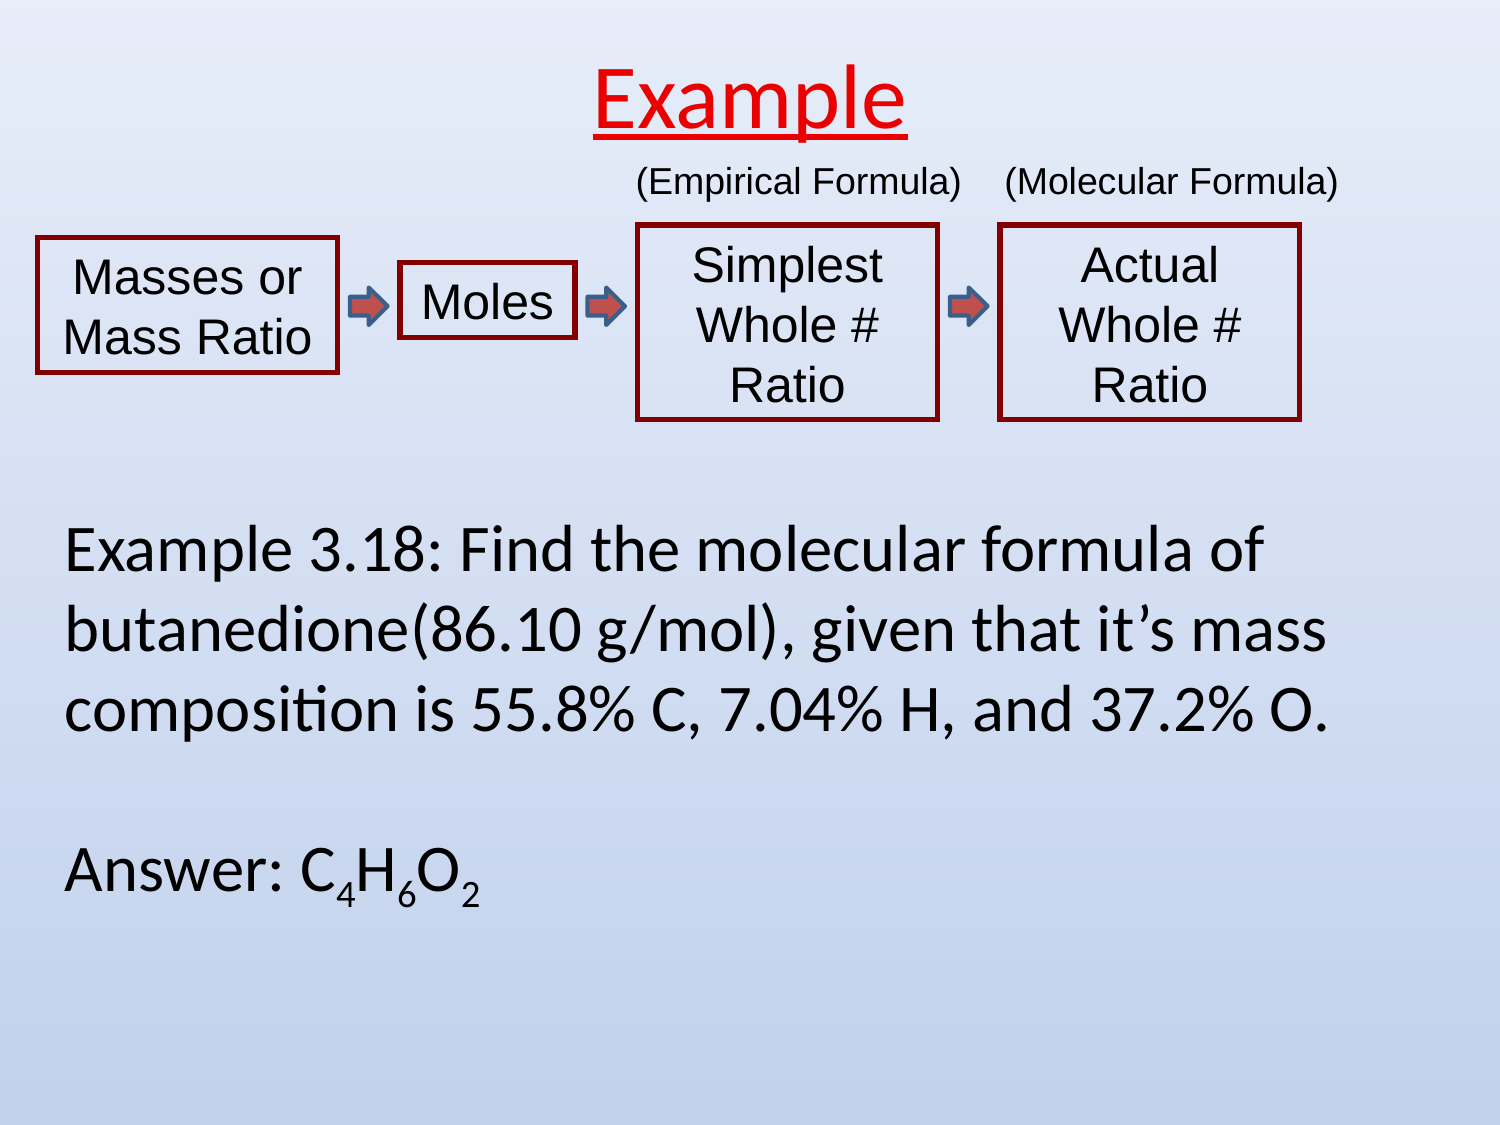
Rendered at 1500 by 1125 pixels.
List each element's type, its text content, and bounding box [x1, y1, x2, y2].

text_box (Molecular Formula) [989, 149, 1355, 210]
text_box Simplest Whole # Ratio [637, 224, 938, 420]
text_box [947, 285, 990, 327]
text_box Actual Whole # Ratio [999, 224, 1300, 420]
text_box Masses or Mass Ratio [37, 237, 338, 373]
text_box [585, 285, 628, 327]
text_box Moles [399, 262, 575, 338]
text_box Example 3.18: Find the molecular formula of butanedione(86.10 g/mol), given that it’s mass composition is 55.8% C, 7.04% H, and 37.2% O. Answer: C4H6O2 [50, 537, 1438, 963]
title Example [0, 0, 1500, 151]
text_box [347, 285, 390, 327]
text_box (Empirical Formula) [620, 149, 978, 210]
